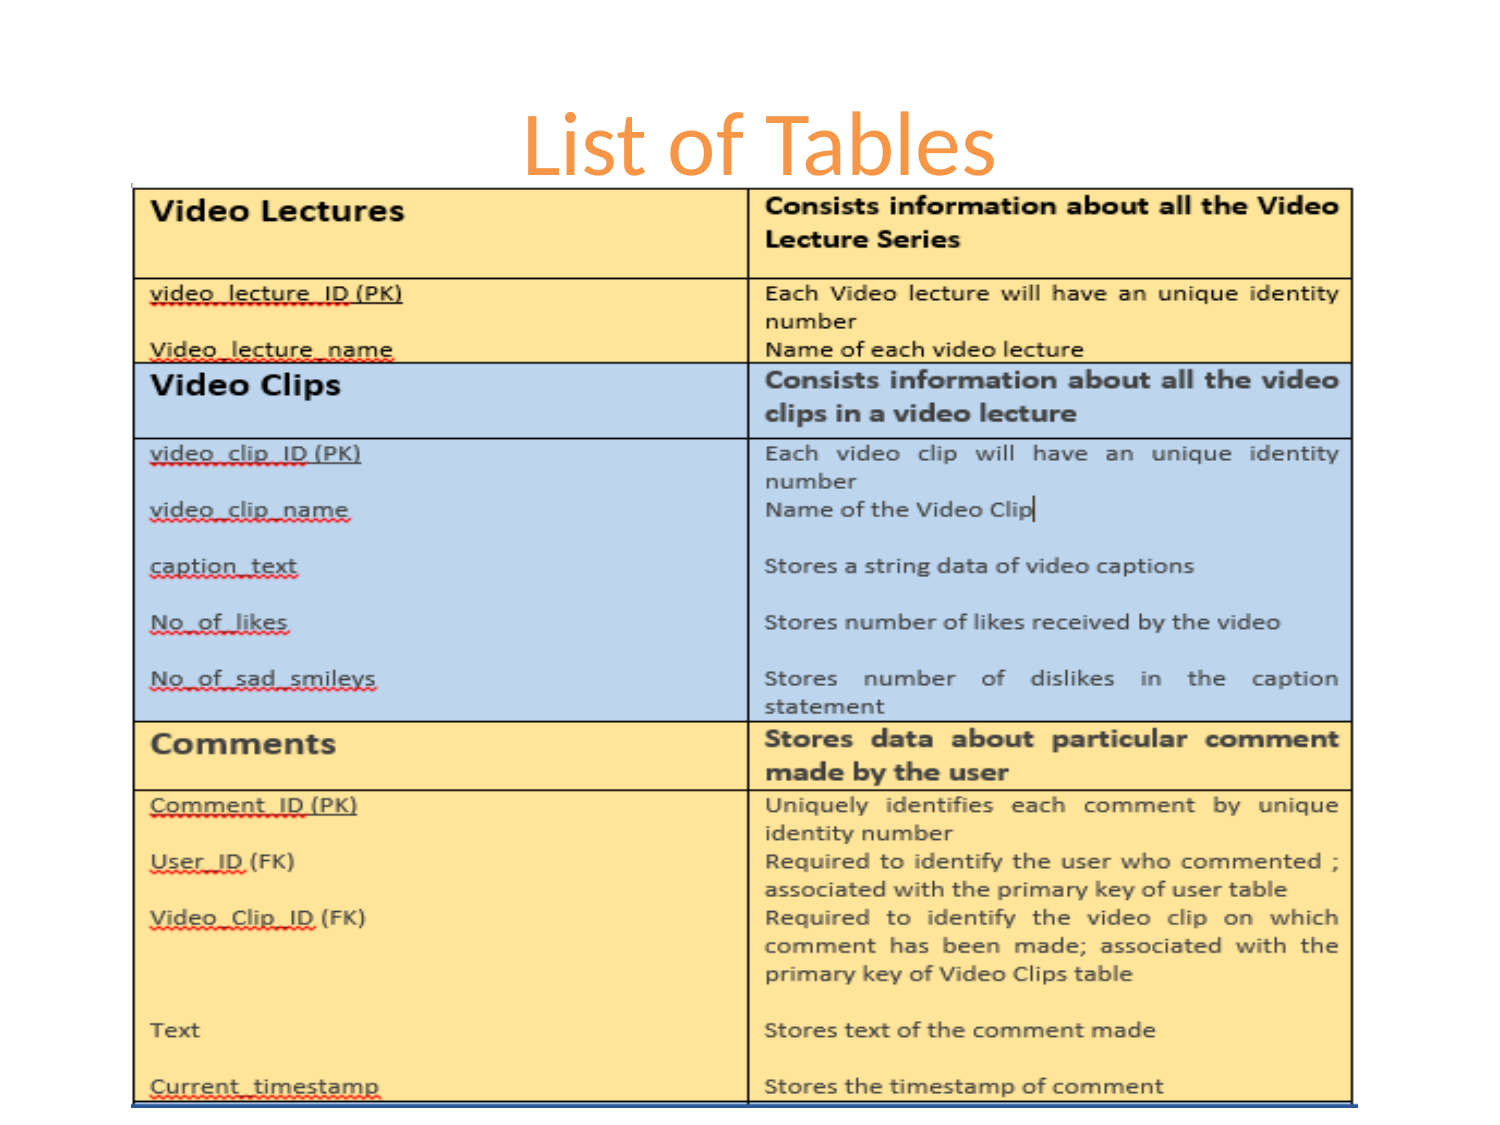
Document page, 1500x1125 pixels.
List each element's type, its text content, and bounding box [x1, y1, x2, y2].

title List of Tables [75, 45, 1425, 233]
picture [131, 182, 1359, 1109]
